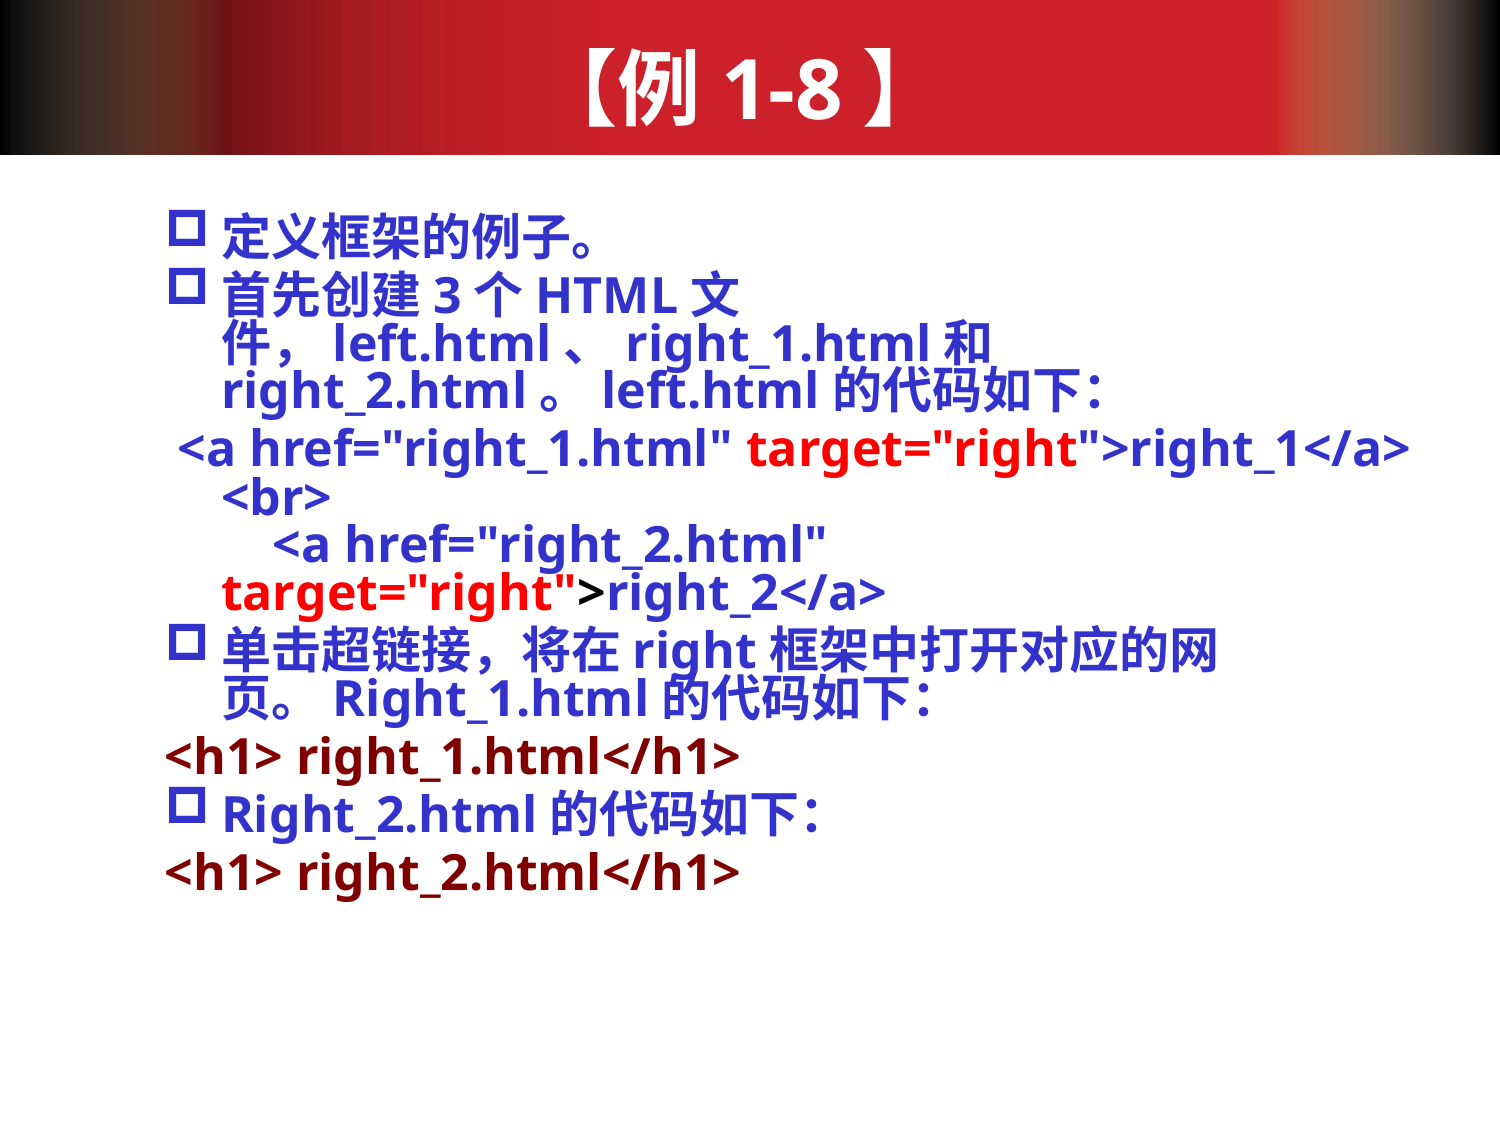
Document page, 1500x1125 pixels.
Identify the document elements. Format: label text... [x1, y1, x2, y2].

list 定义框架的例子。 首先创建3个HTML文件，left.html、right_1.html和right_2.html。left.html的代码如下： <a href="right_1.html" target="right">right_1</a> <br> <a href="right_2.html" target="right">right_2</a> 单击超链接，将在right框架中打开对应的网页。Right_1.html的代码如下： <h1> right_1.html</h1> Right_2.html的代码如下： <h1> right_2.html</h1> [149, 209, 1438, 963]
picture [0, 0, 1500, 155]
title 【例1-8】 [62, 21, 1438, 150]
